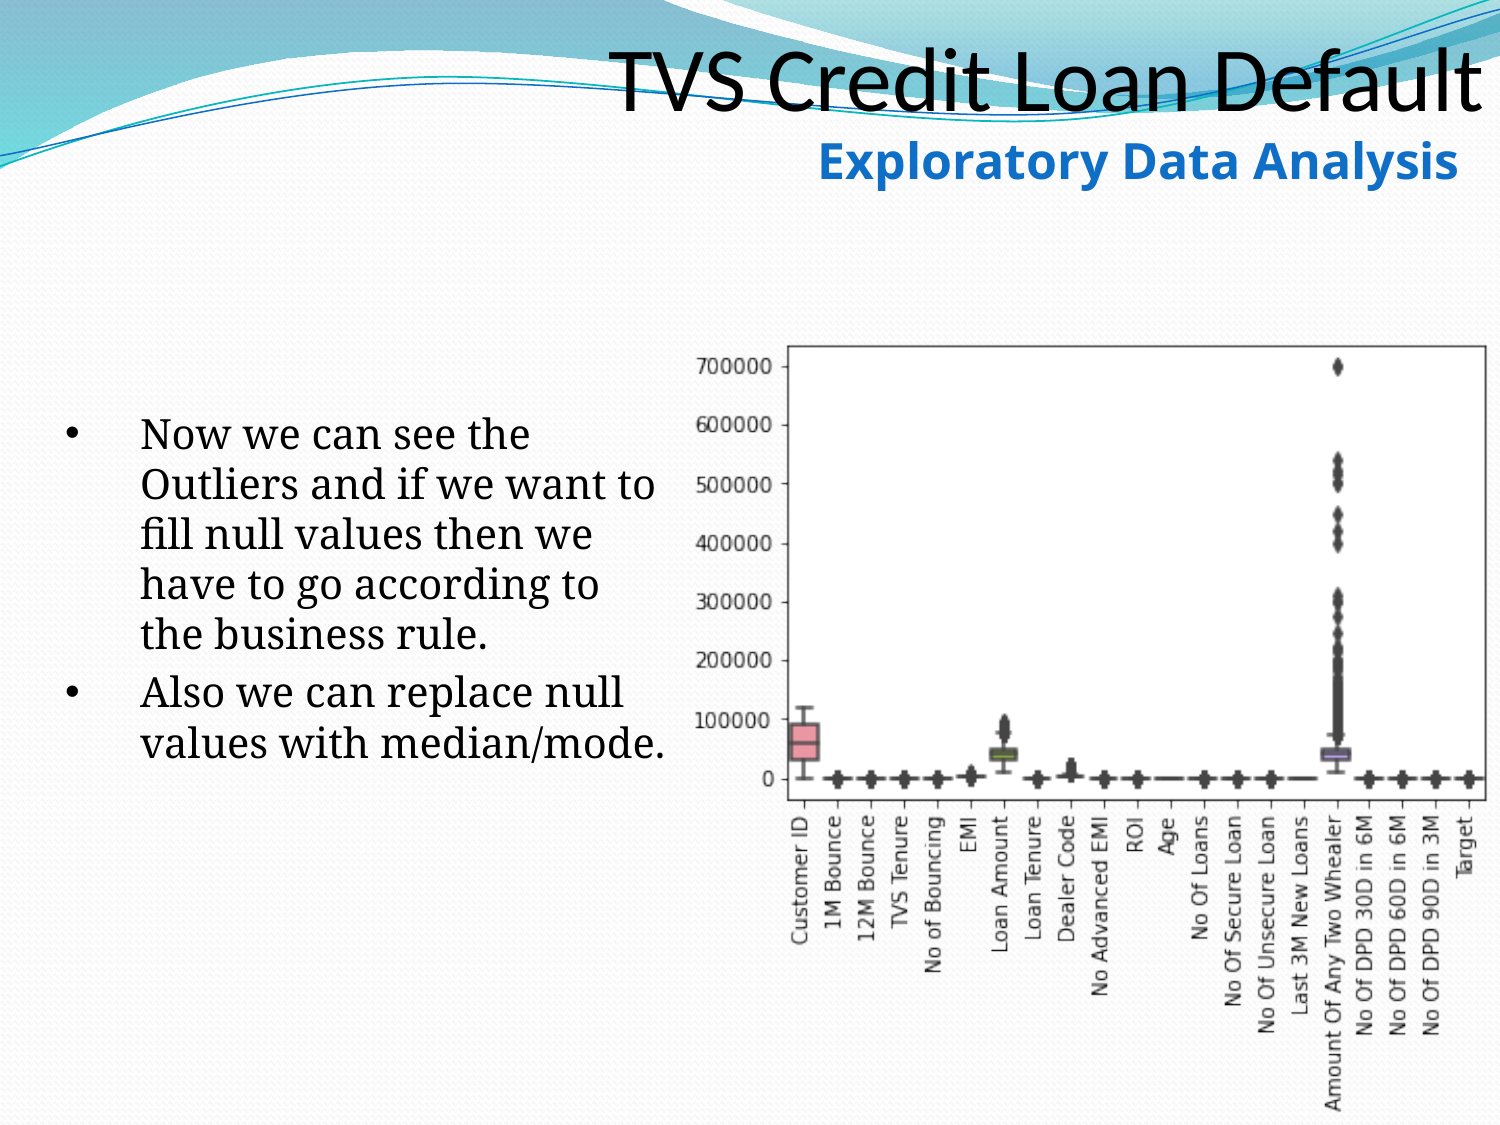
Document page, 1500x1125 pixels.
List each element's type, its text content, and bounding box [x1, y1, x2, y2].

picture [678, 330, 1500, 1125]
text_box Exploratory Data Analysis [587, 121, 1475, 197]
text_box TVS Credit Loan Default [0, 12, 1500, 101]
text_box Now we can see the Outliers and if we want to fill null values then we have to go according to the business rule. Also we can replace null values with median/mode. [50, 399, 672, 1125]
